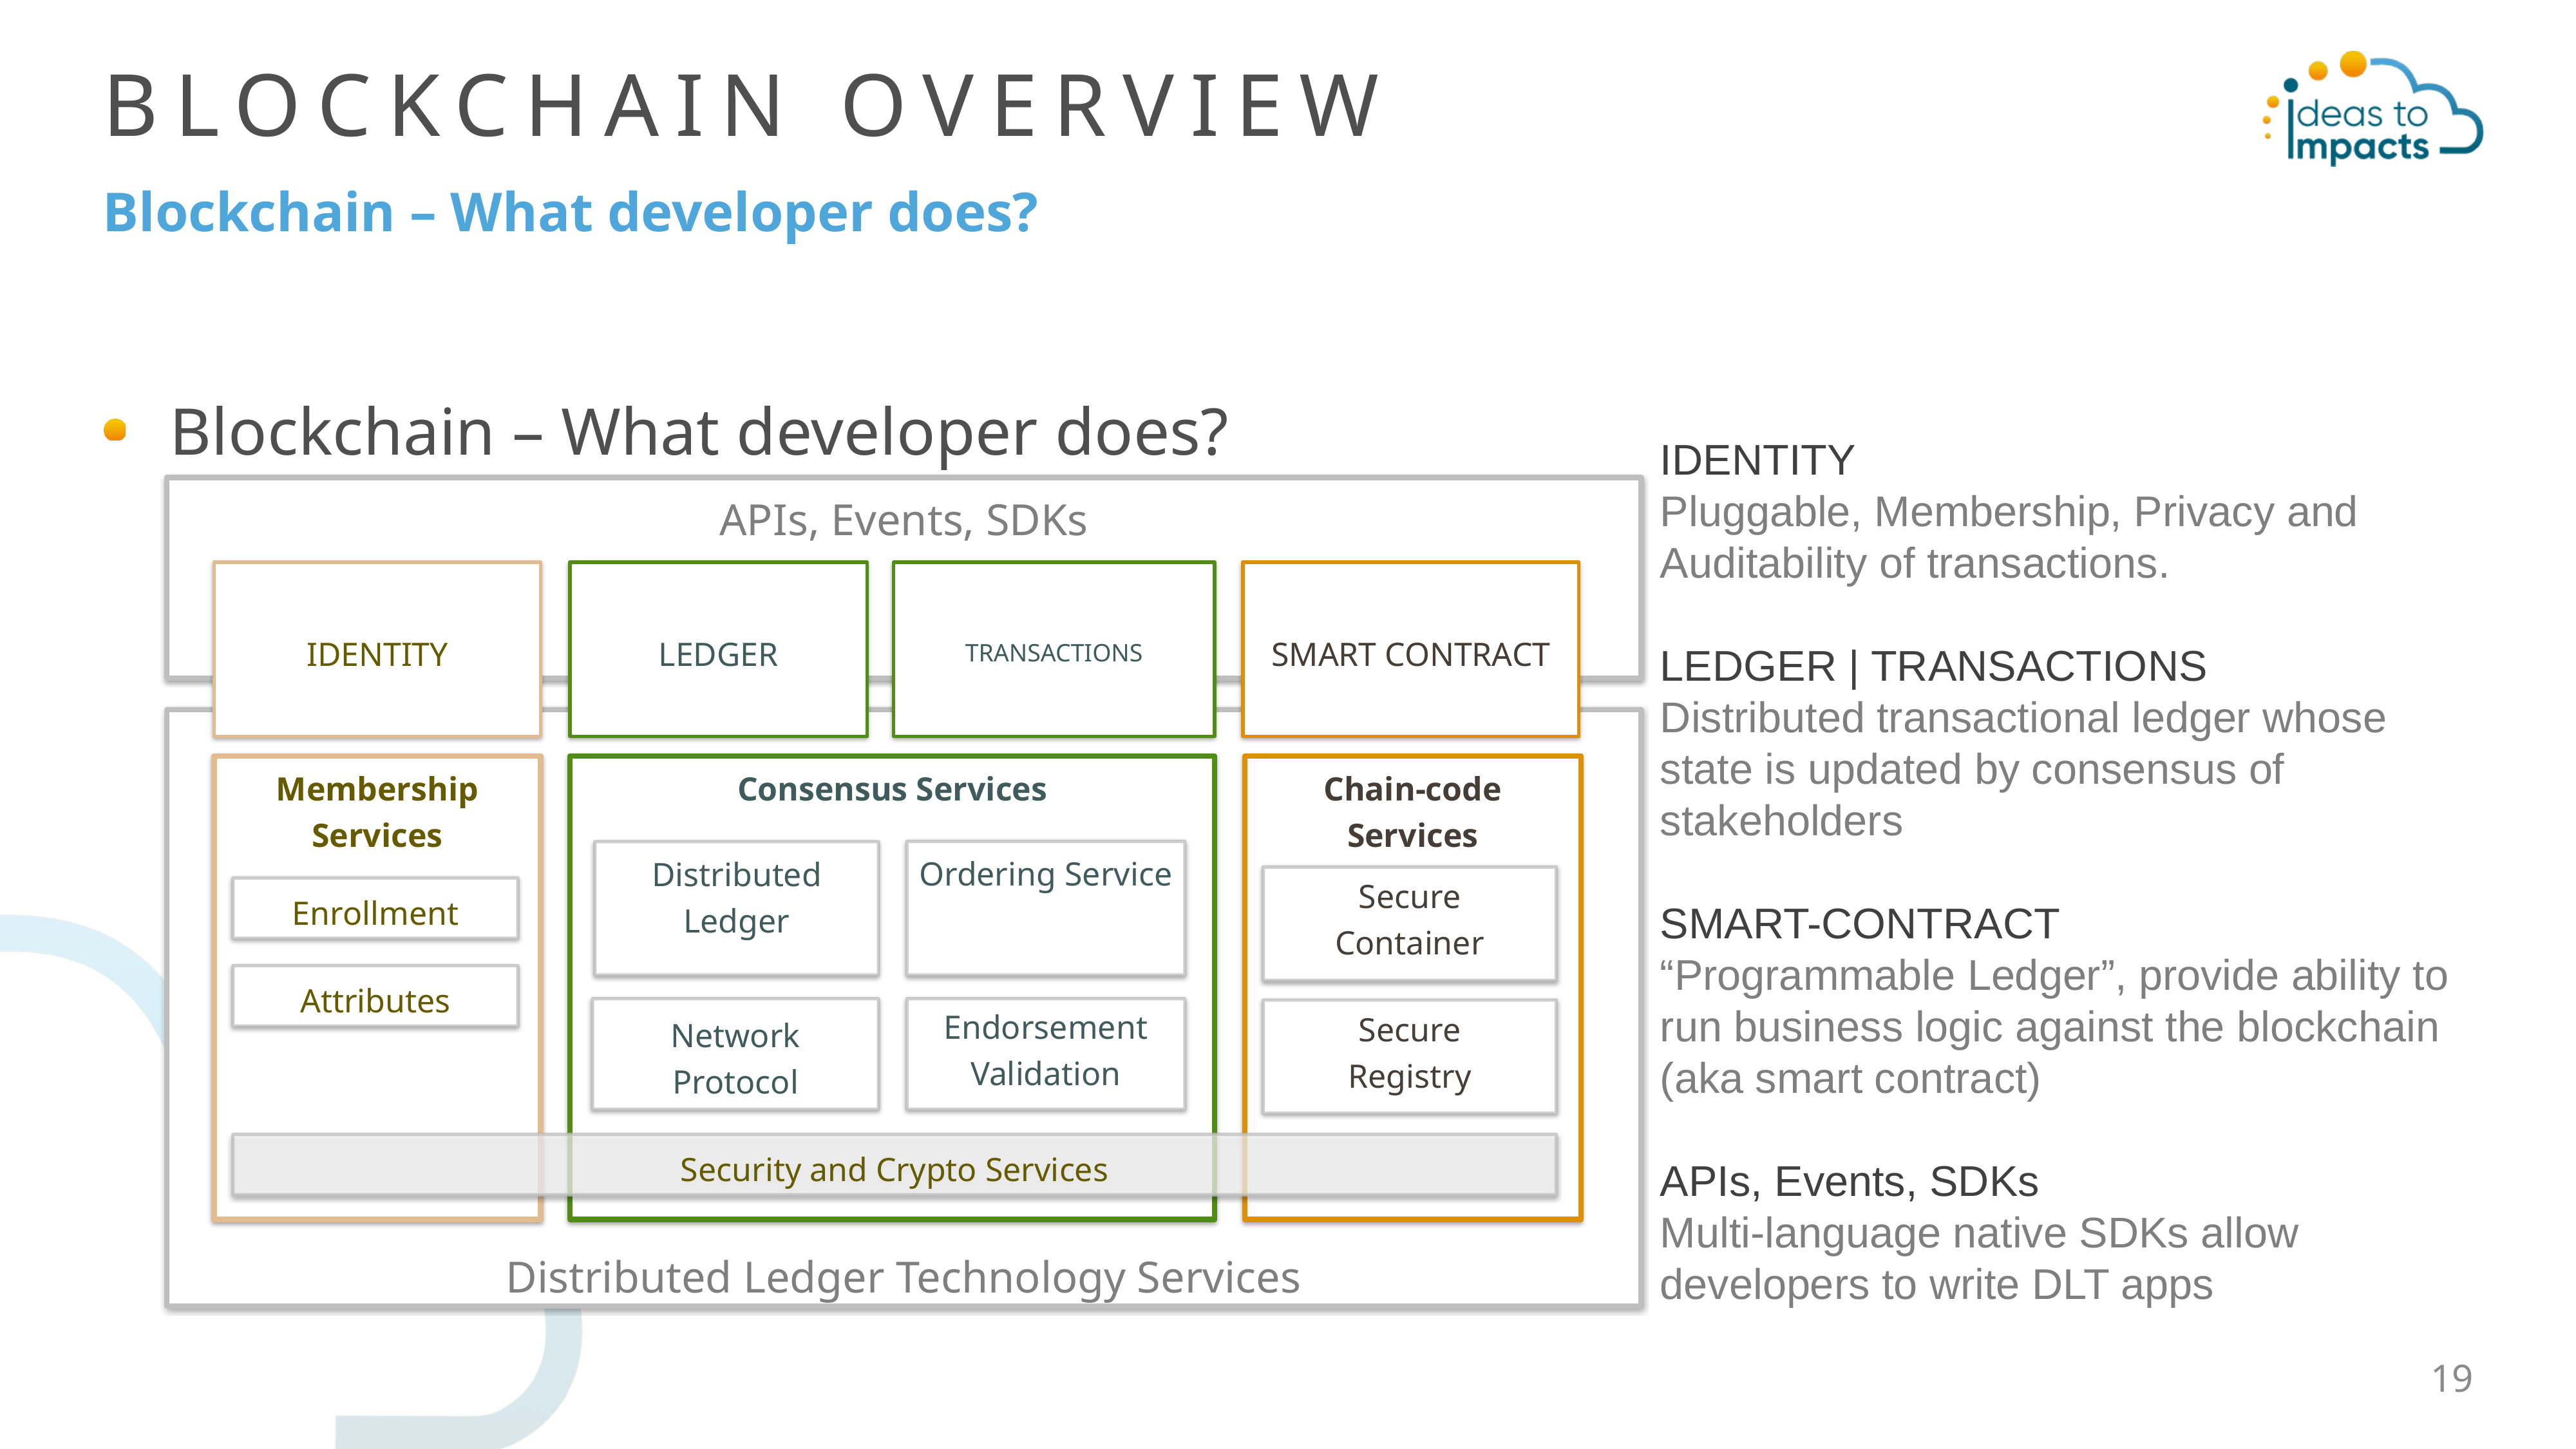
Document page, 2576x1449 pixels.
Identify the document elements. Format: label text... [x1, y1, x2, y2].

list Blockchain – What developer does? [93, 385, 2483, 1307]
picture [2262, 51, 2484, 167]
slide_number 19 [1870, 1341, 2484, 1419]
picture [102, 417, 126, 440]
title Blockchain overview [93, 51, 1435, 158]
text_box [166, 427, 2475, 1307]
subtitle Blockchain – What developer does? [93, 173, 2483, 269]
